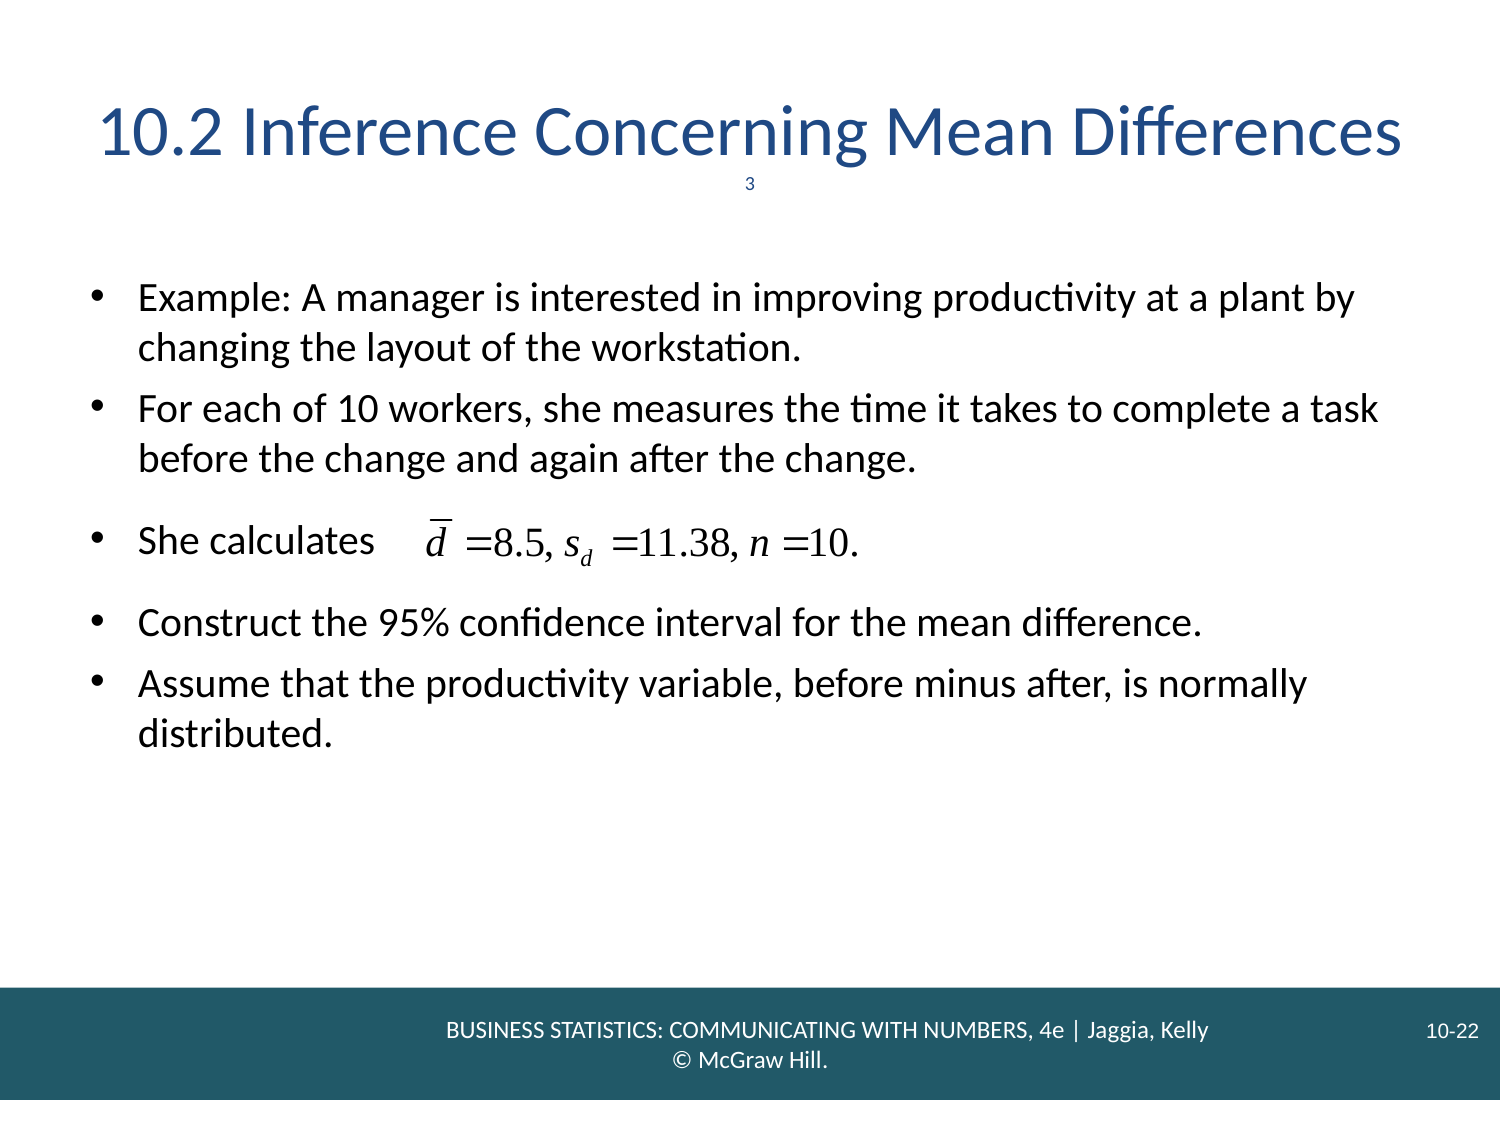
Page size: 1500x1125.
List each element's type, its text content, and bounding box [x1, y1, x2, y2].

list Example: A manager is interested in improving productivity at a plant by changing the layout of the workstation. For each of 10 workers, she measures the time it takes to complete a task before the change and again after the change. [75, 262, 1450, 493]
title 10.2 Inference Concerning Mean Differences 3 [75, 45, 1425, 233]
list She calculates [75, 505, 393, 575]
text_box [421, 513, 862, 573]
list Construct the 95% confidence interval for the mean difference. Assume that the productivity variable, before minus after, is normally distributed. [75, 587, 1400, 888]
